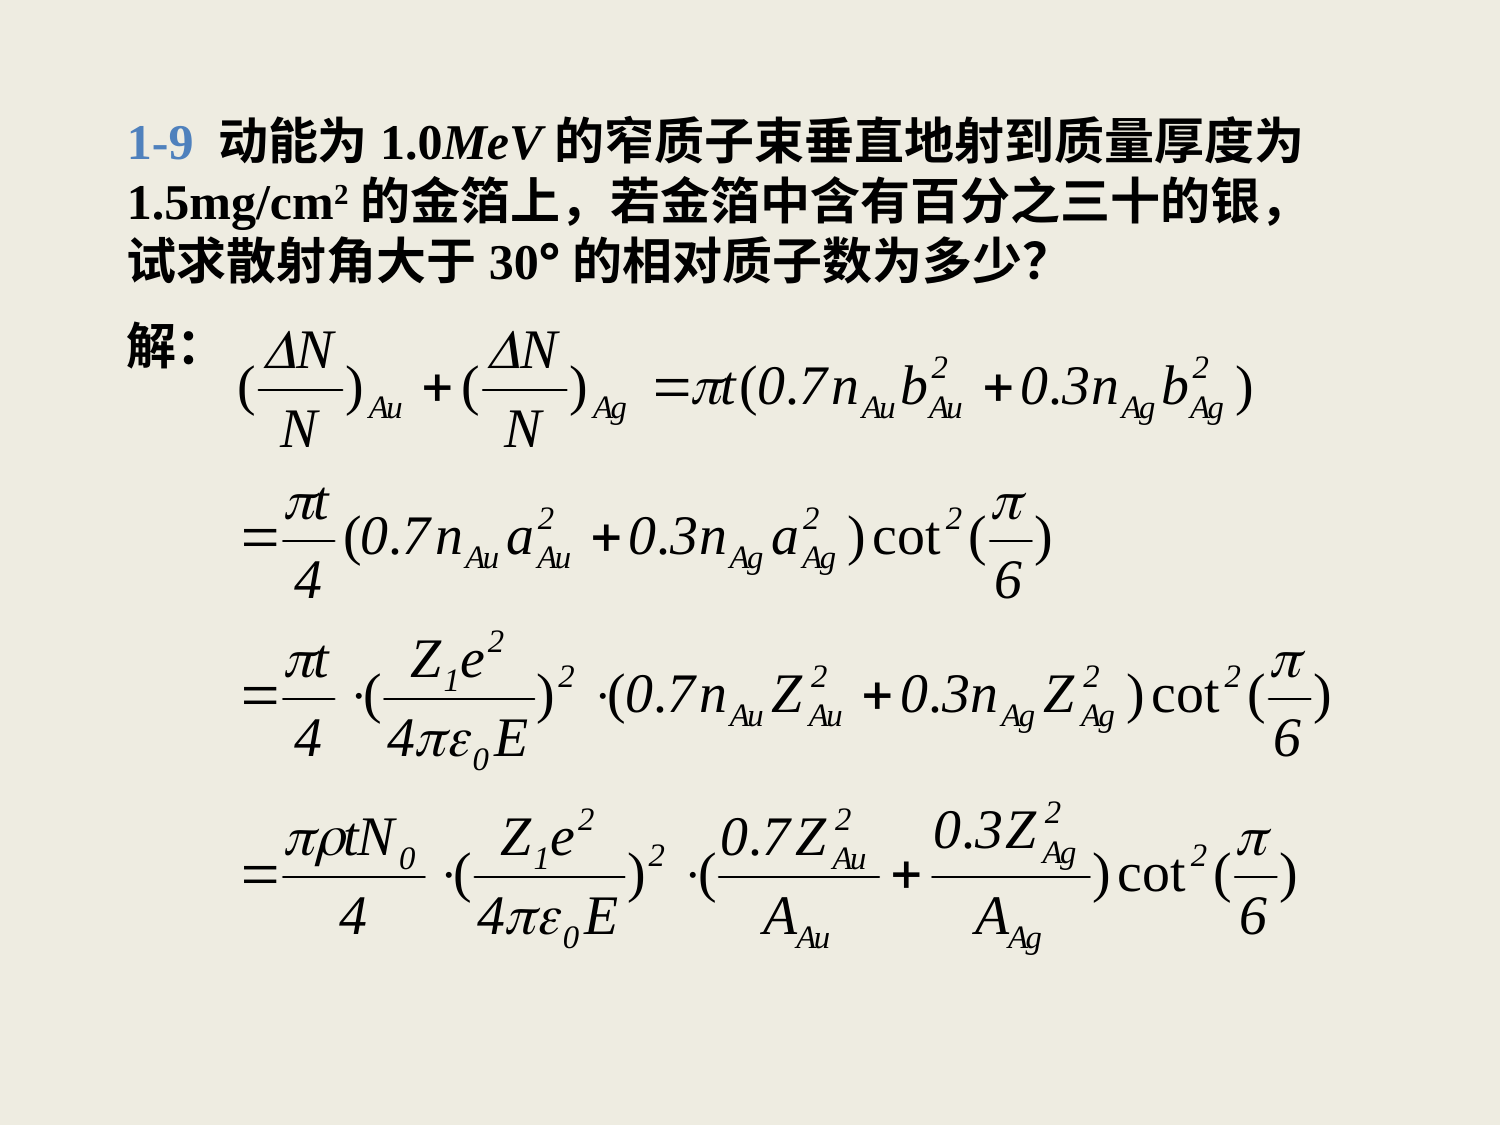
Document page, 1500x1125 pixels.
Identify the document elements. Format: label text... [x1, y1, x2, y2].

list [229, 313, 1341, 968]
text_box 1-9 动能为1.0MeV的窄质子束垂直地射到质量厚度为1.5mg/cm2的金箔上，若金箔中含有百分之三十的银，试求散射角大于30°的相对质子数为多少？ 解： [112, 101, 1365, 382]
